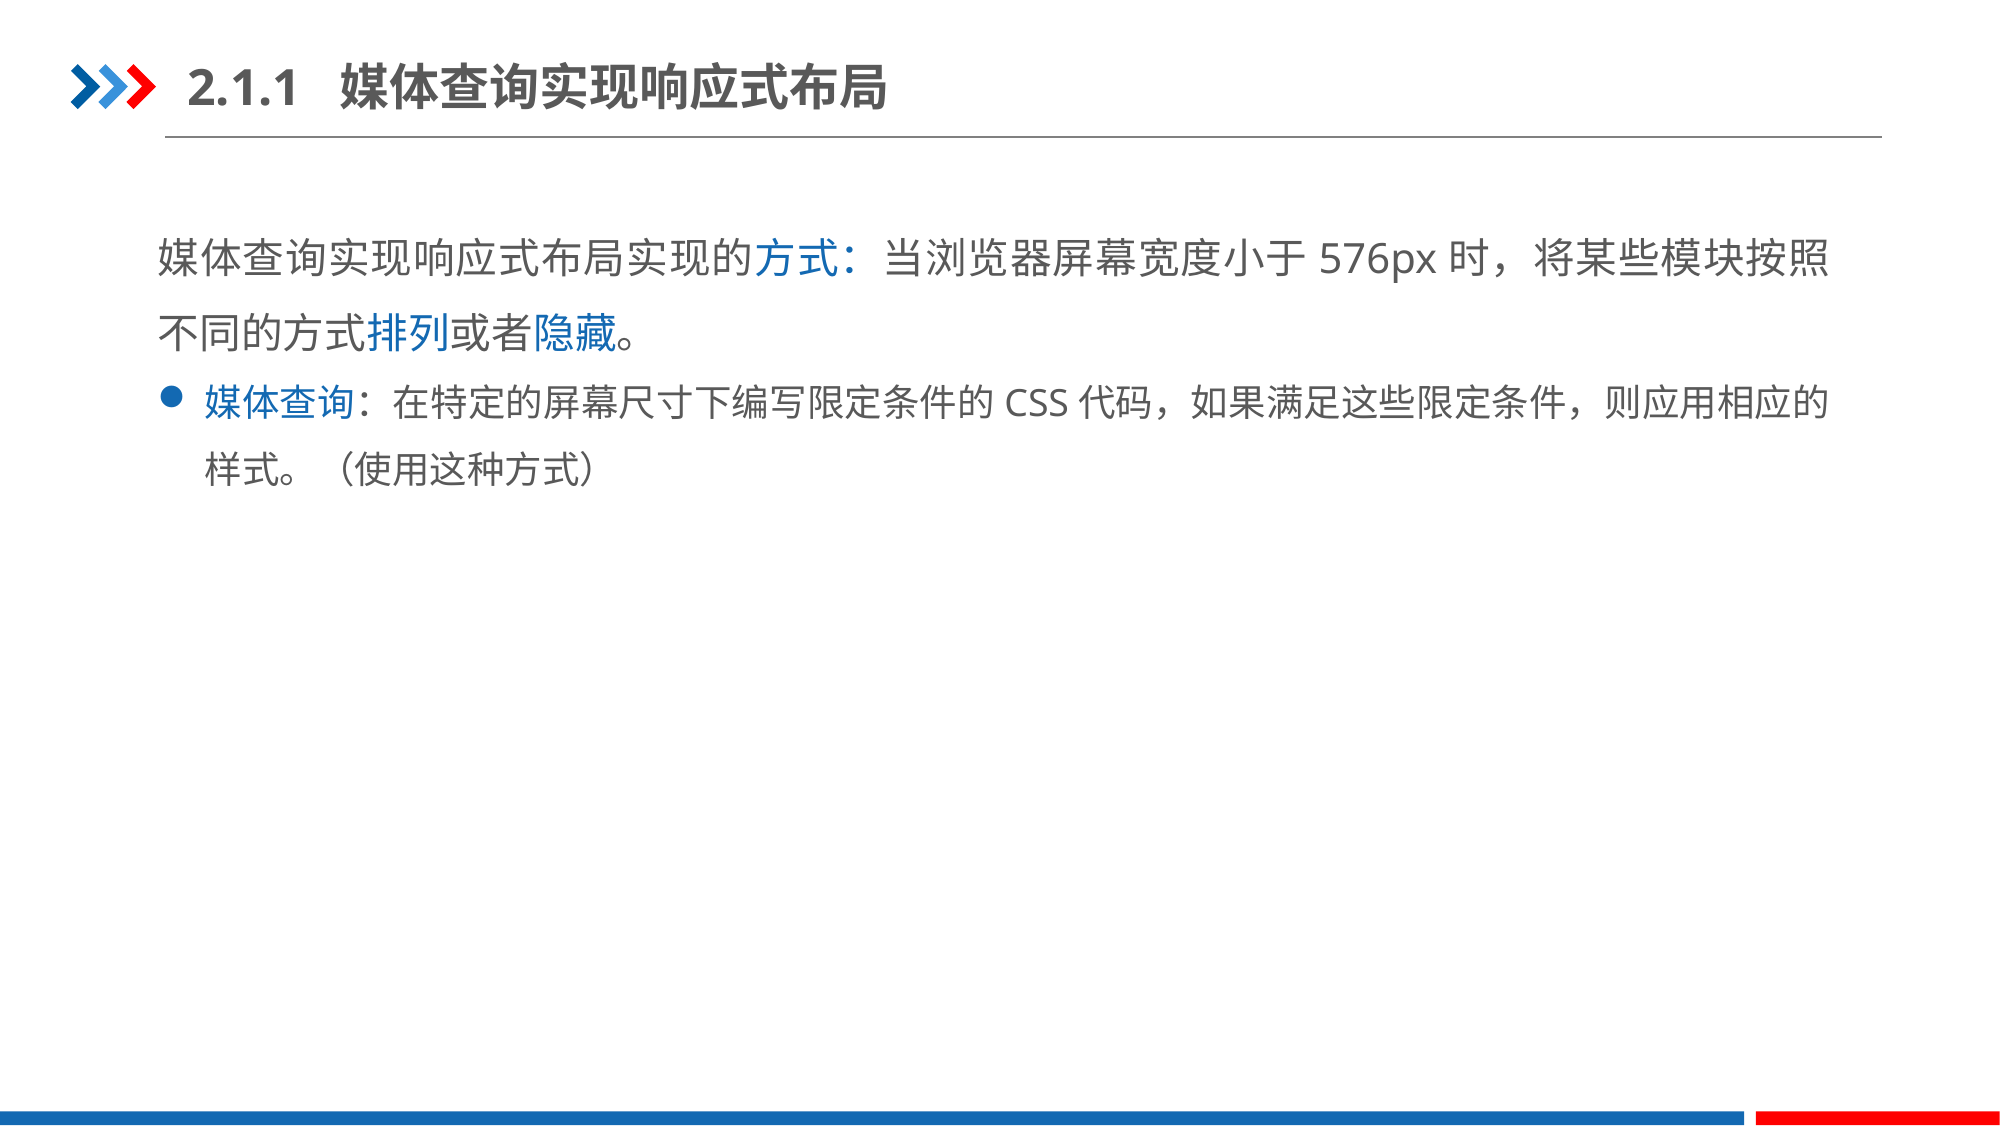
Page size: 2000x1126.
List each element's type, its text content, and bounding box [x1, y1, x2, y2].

text_box 媒体查询实现响应式布局实现的方式：当浏览器屏幕宽度小于576px时，将某些模块按照不同的方式排列或者隐藏。 媒体查询：在特定的屏幕尺寸下编写限定条件的CSS代码，如果满足这些限定条件，则应用相应的样式。（使用这种方式） [137, 196, 1851, 502]
text_box 2.1.1 媒体查询实现响应式布局 [187, 43, 1095, 127]
